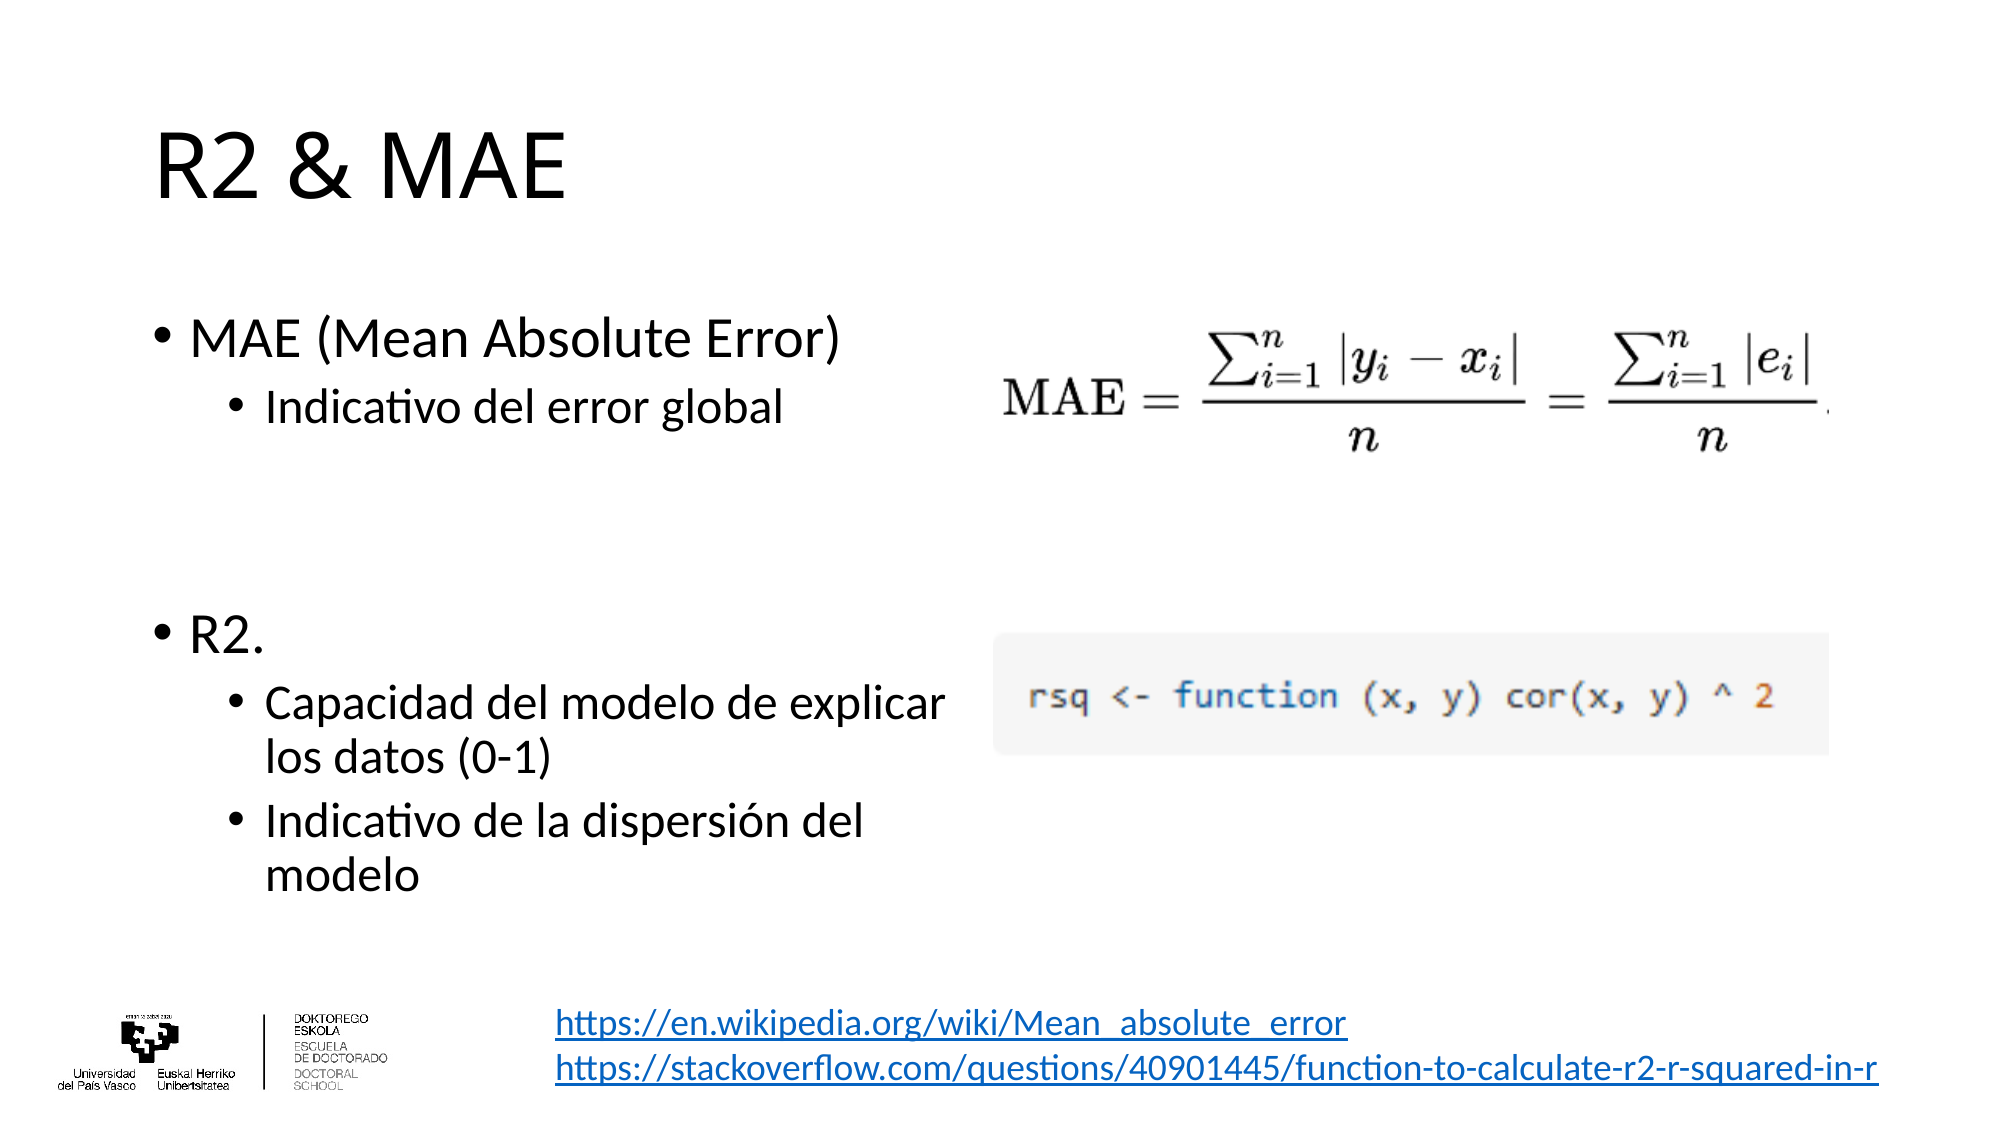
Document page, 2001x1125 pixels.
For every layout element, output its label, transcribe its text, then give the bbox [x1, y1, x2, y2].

picture [48, 979, 402, 1125]
picture [993, 628, 1829, 768]
list MAE (Mean Absolute Error) Indicativo del error global R2. Capacidad del modelo de explicar los datos (0-1) Indicativo de la dispersión del modelo [137, 299, 994, 958]
picture [967, 299, 1829, 476]
text_box https://en.wikipedia.org/wiki/Mean_absolute_error https://stackoverflow.com/questions/40901445/function-to-calculate-r2-r-squared-in-r [540, 990, 1894, 1096]
title R2 & MAE [137, 59, 1863, 278]
